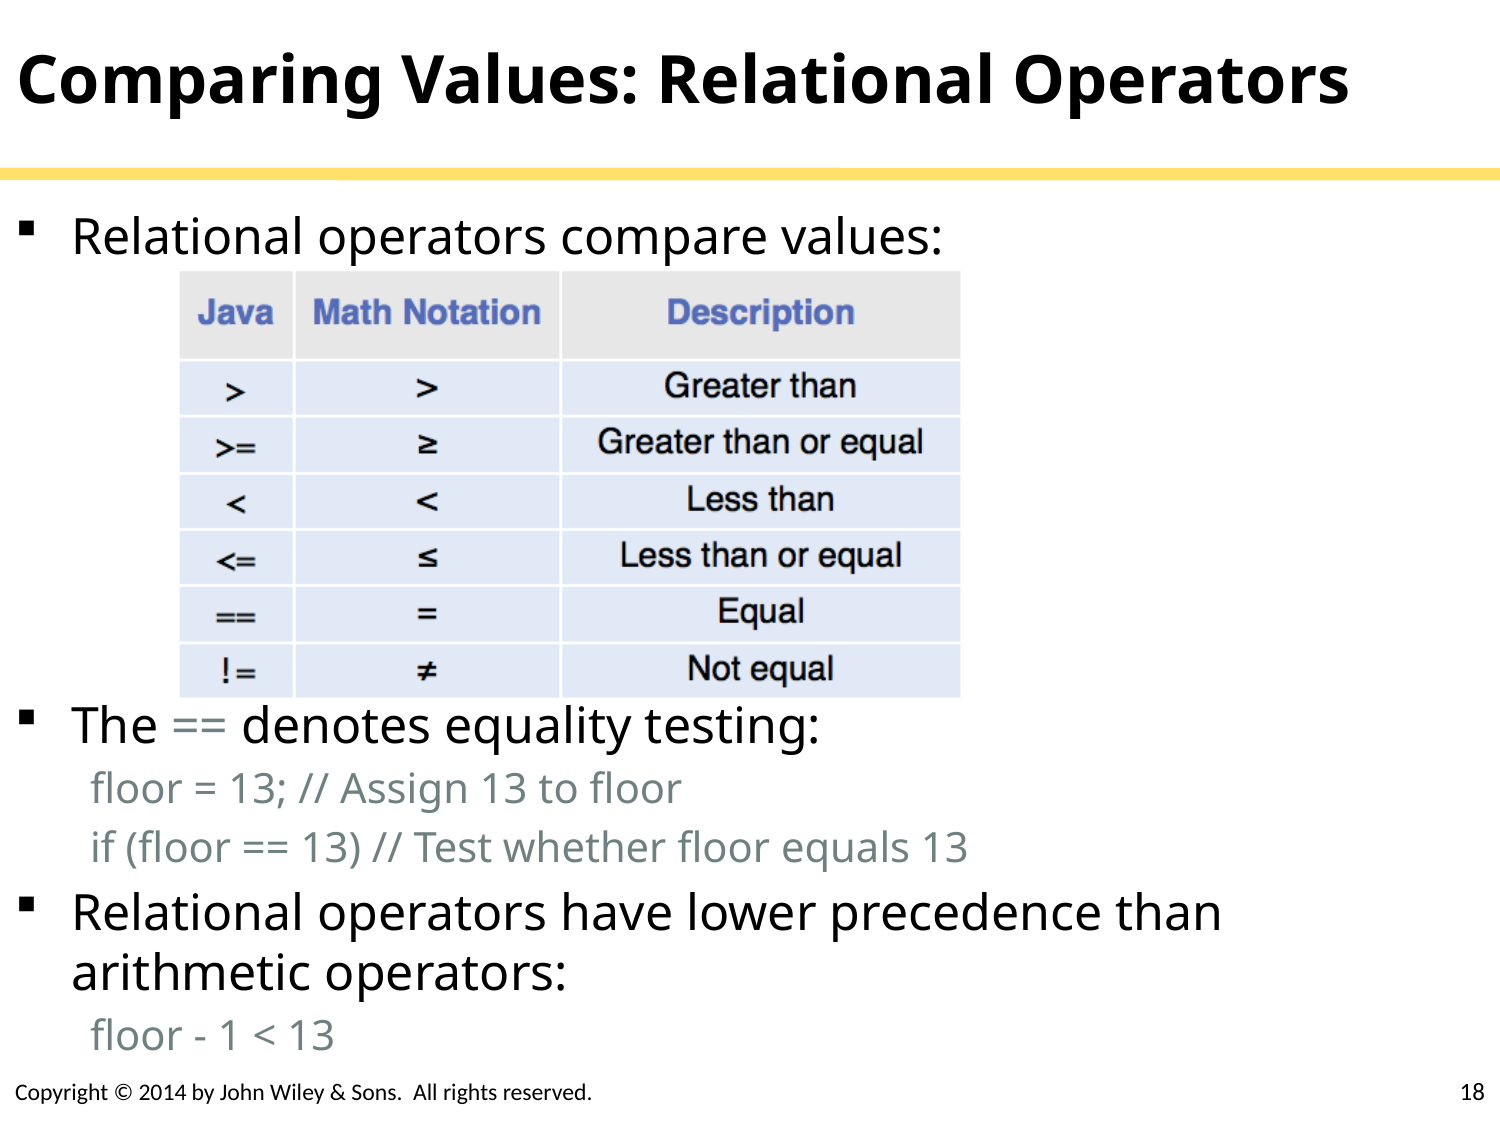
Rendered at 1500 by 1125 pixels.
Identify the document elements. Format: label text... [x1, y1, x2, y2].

picture [176, 267, 965, 702]
title Comparing Values: Relational Operators [1, 0, 1500, 158]
list Relational operators compare values: The == denotes equality testing: floor = 13; // Assign 13 to floor if (floor == 13) // Test whether floor equals 13 Relational operators have lower precedence than arithmetic operators: floor - 1 < 13 [0, 196, 1472, 1125]
